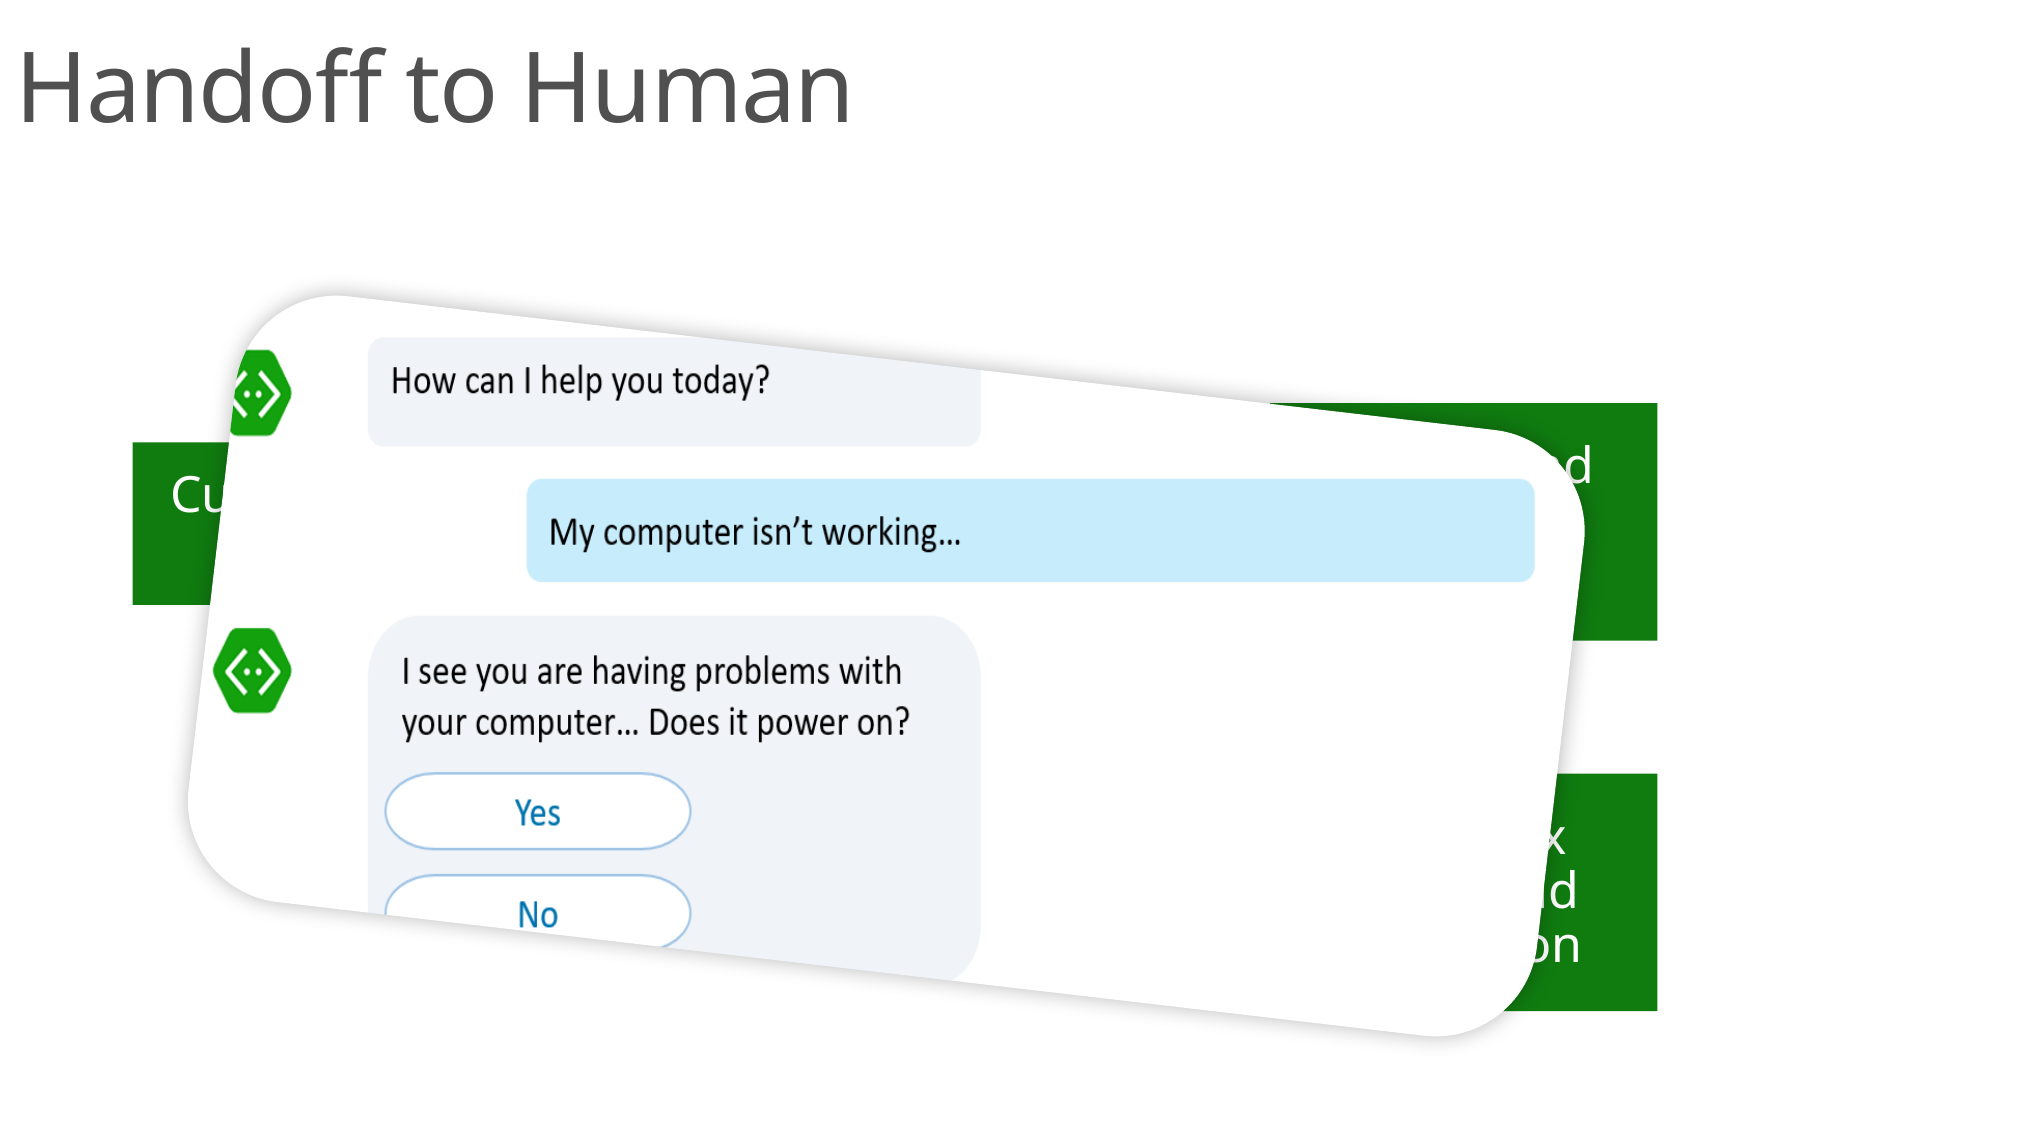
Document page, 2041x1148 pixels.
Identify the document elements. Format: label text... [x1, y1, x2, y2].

title Handoff to Human [0, 11, 1951, 162]
text_box Customer call [132, 442, 207, 606]
picture [187, 295, 1585, 1037]
text_box Simple and repetitive solutions [1566, 402, 1658, 641]
text_box Complex cases and escalation [1522, 773, 1658, 1012]
